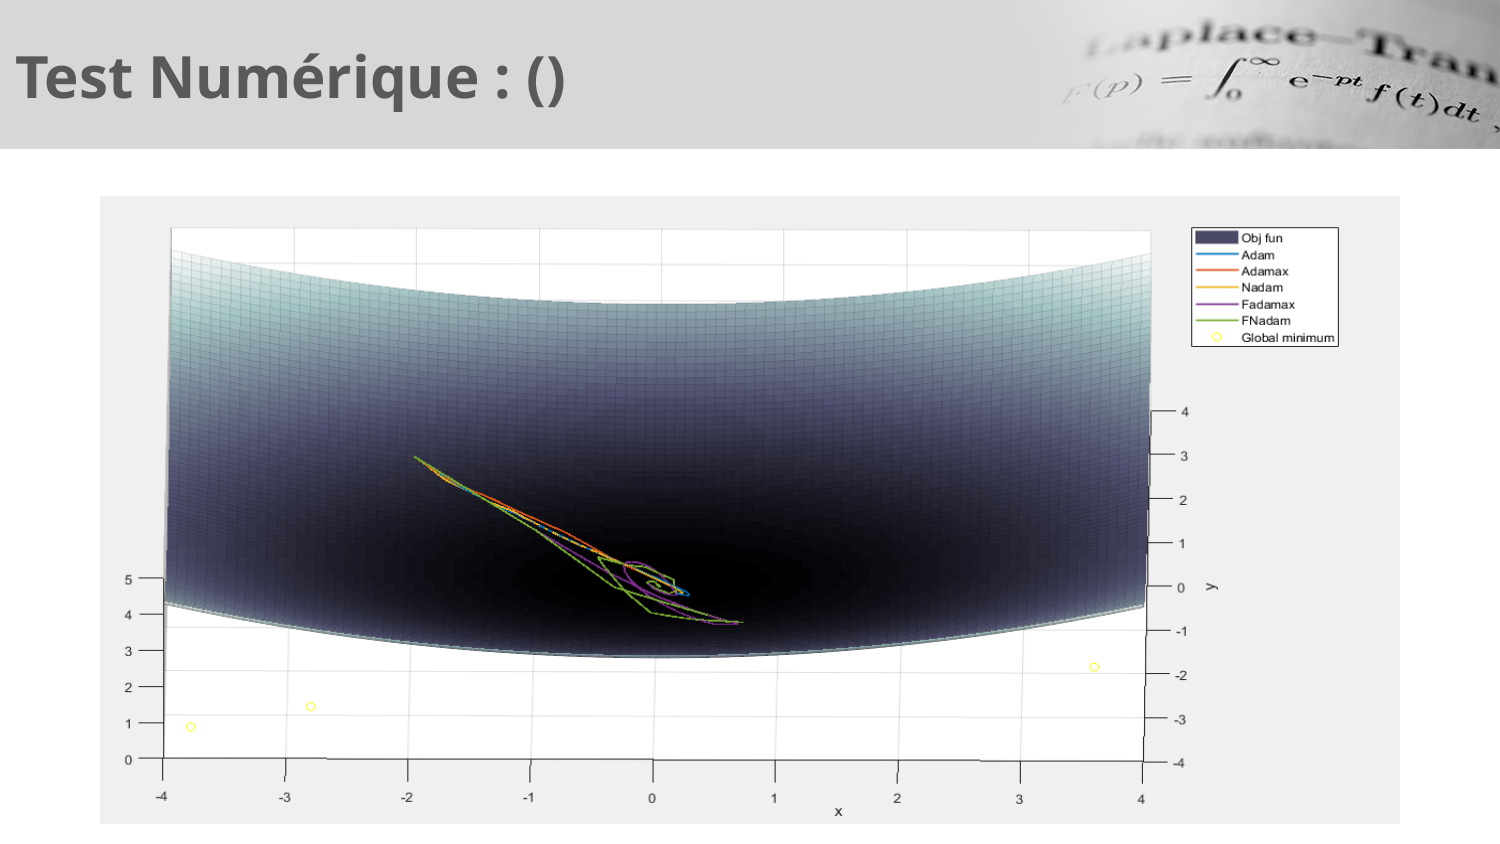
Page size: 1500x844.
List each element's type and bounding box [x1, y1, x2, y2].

picture [0, 0, 1500, 844]
list [100, 196, 1400, 824]
